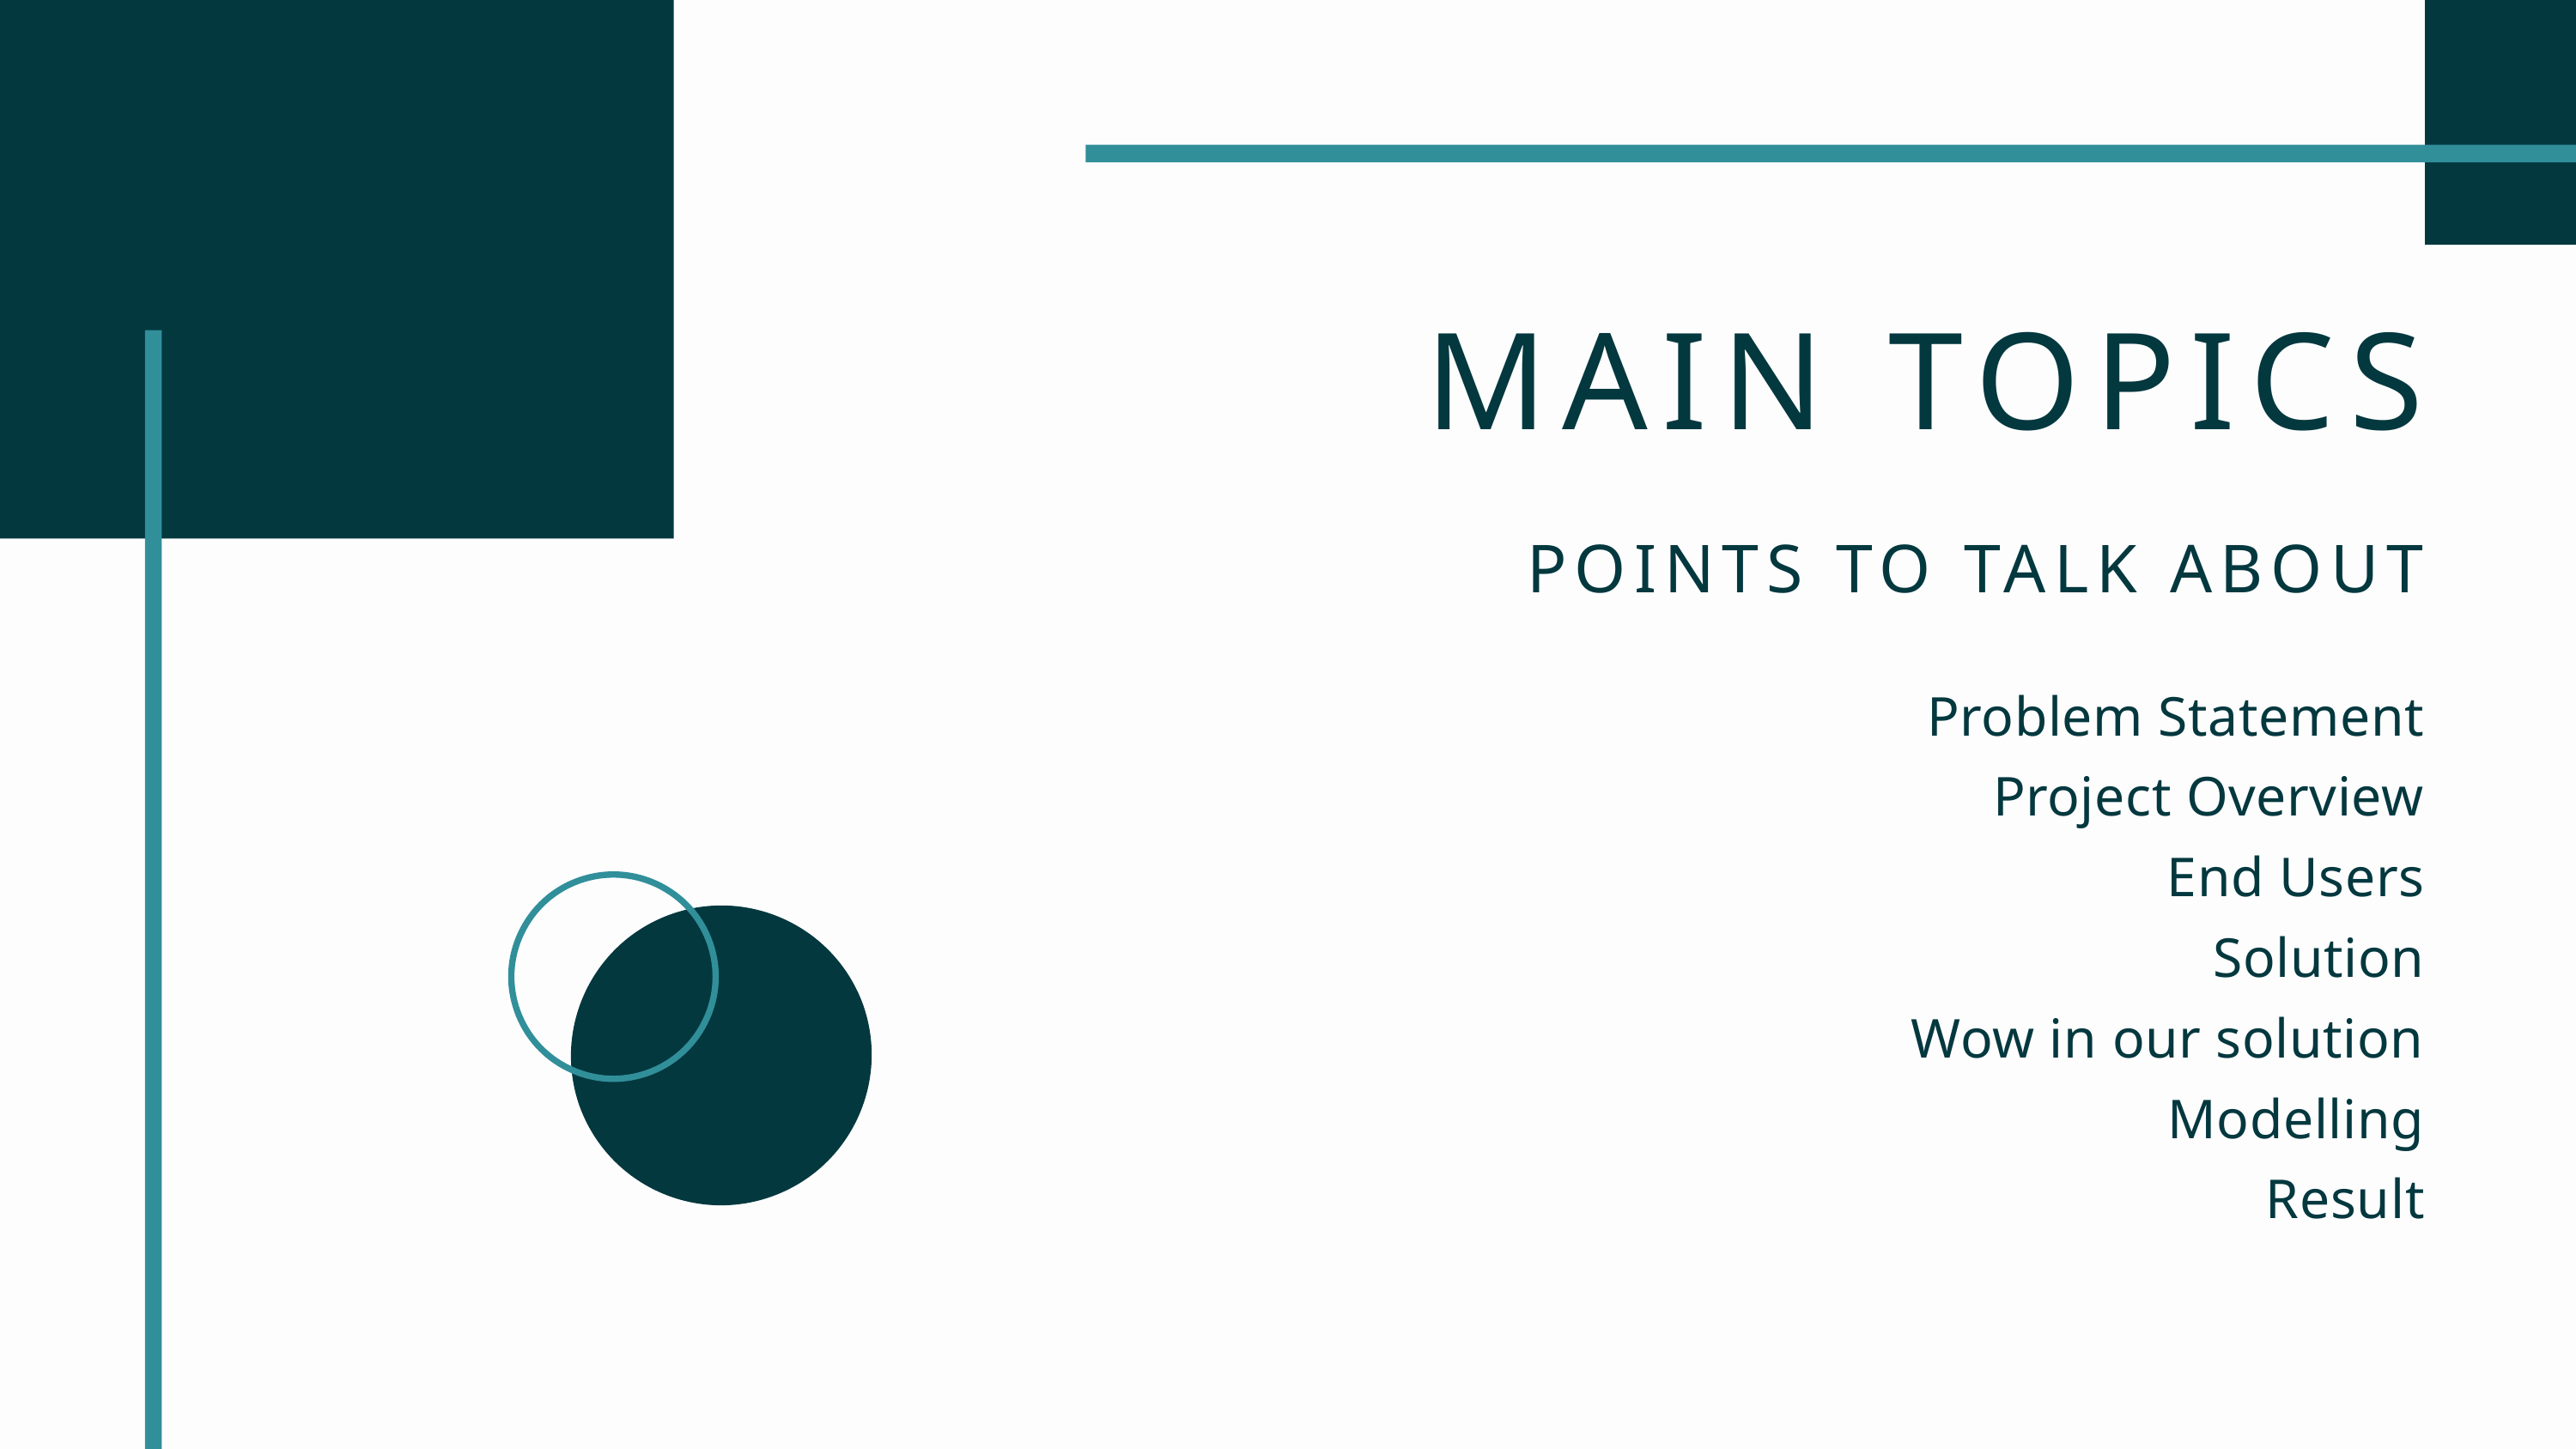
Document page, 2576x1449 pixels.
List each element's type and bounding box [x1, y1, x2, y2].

text_box [2425, 0, 2576, 144]
text_box [144, 330, 162, 1449]
text_box [0, 0, 674, 539]
text_box [1085, 144, 2576, 163]
text_box [570, 904, 872, 1207]
text_box [2425, 163, 2576, 246]
text_box [1048, 282, 2426, 1304]
text_box [507, 870, 720, 1082]
